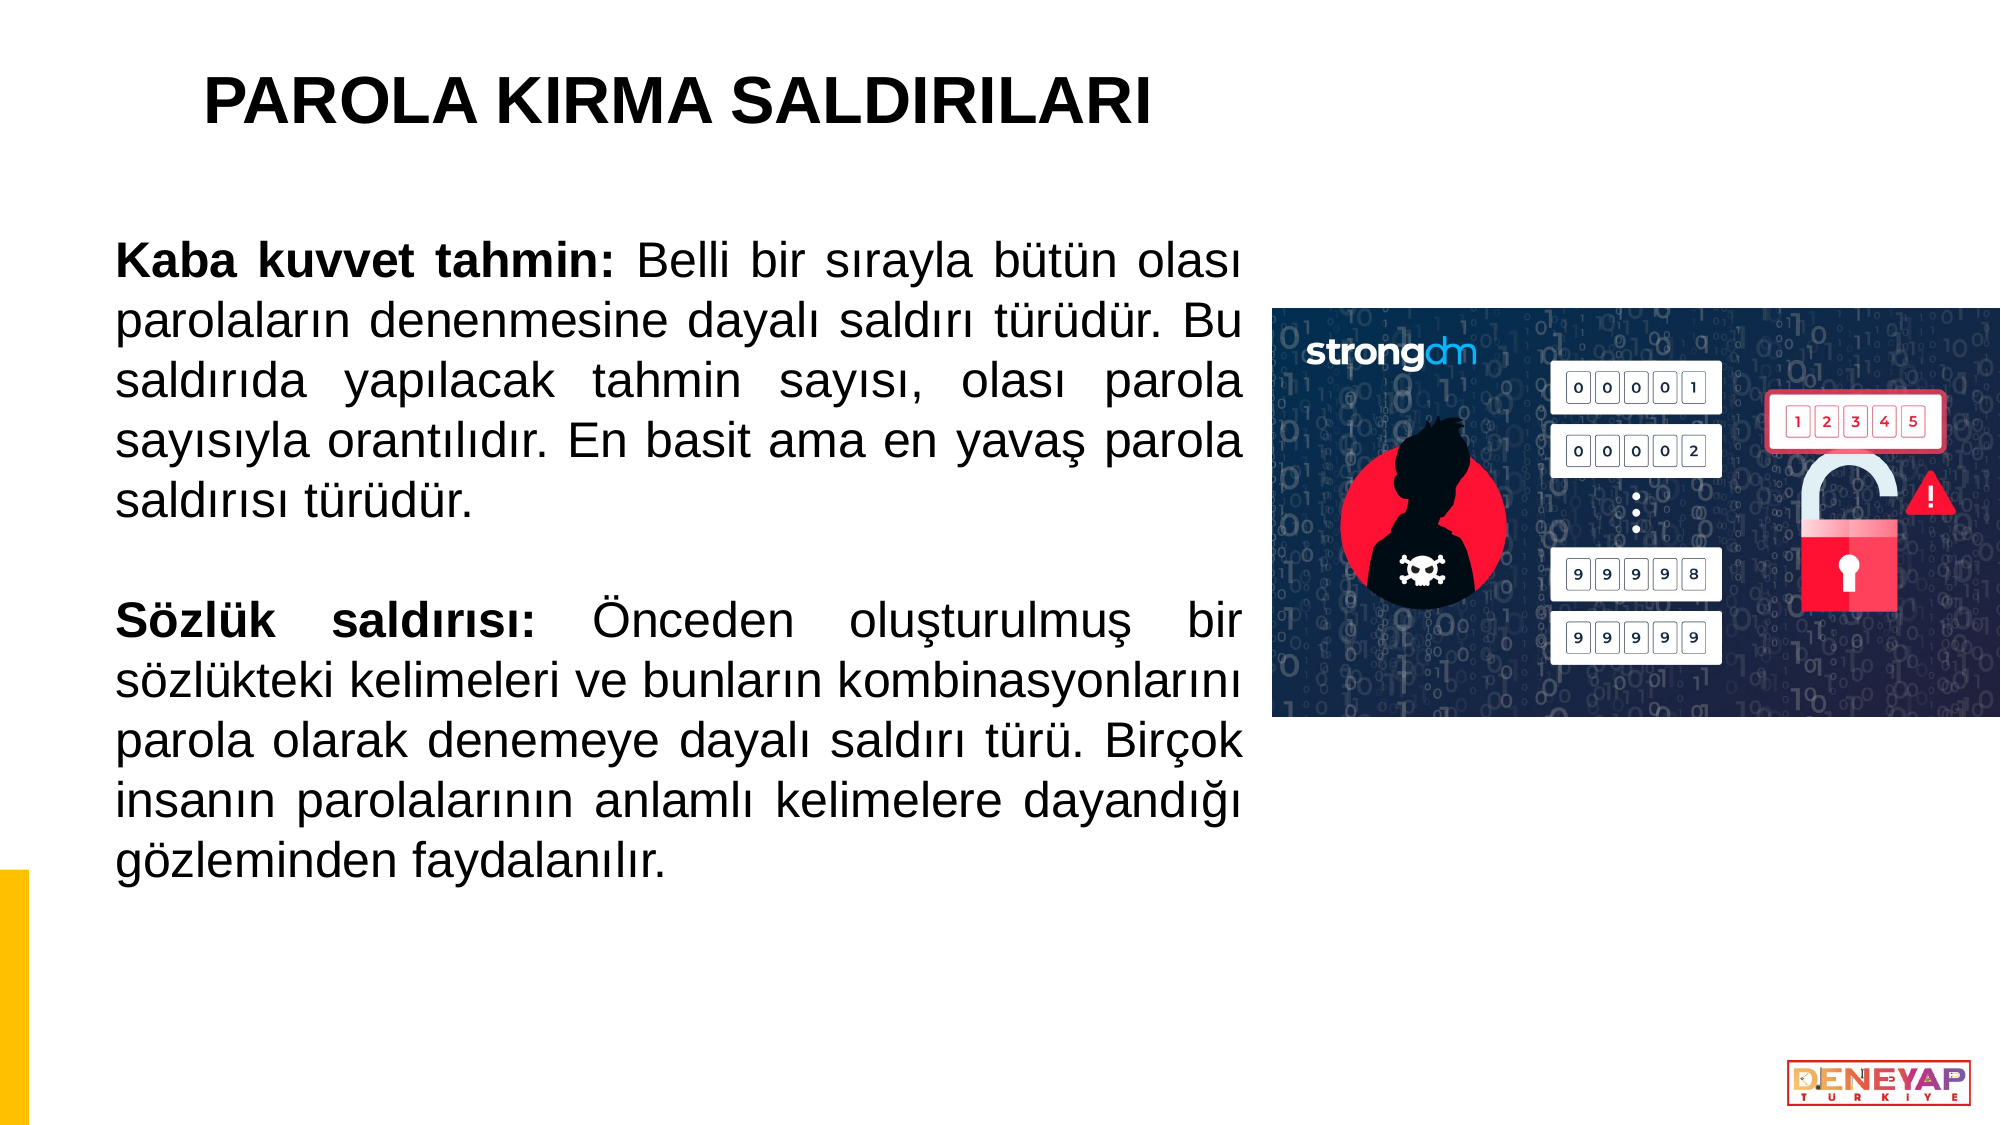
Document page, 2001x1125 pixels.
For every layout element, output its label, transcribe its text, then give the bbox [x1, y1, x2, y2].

text_box [0, 869, 29, 1125]
text_box PAROLA KIRMA SALDIRILARI [0, 49, 1375, 145]
picture [1787, 1059, 1971, 1106]
text_box Kaba kuvvet tahmin: Belli bir sırayla bütün olası parolaların denenmesine dayalı saldırı türüdür. Bu saldırıda yapılacak tahmin sayısı, olası parola sayısıyla orantılıdır. En basit ama en yavaş parola saldırısı türüdür. Sözlük saldırısı: Önceden oluşturulmuş bir sözlükteki kelimeleri ve bunların kombinasyonlarını parola olarak denemeye dayalı saldırı türü. Birçok insanın parolalarının anlamlı kelimelere dayandığı gözleminden faydalanılır. [100, 220, 1259, 956]
picture [1272, 308, 2000, 717]
